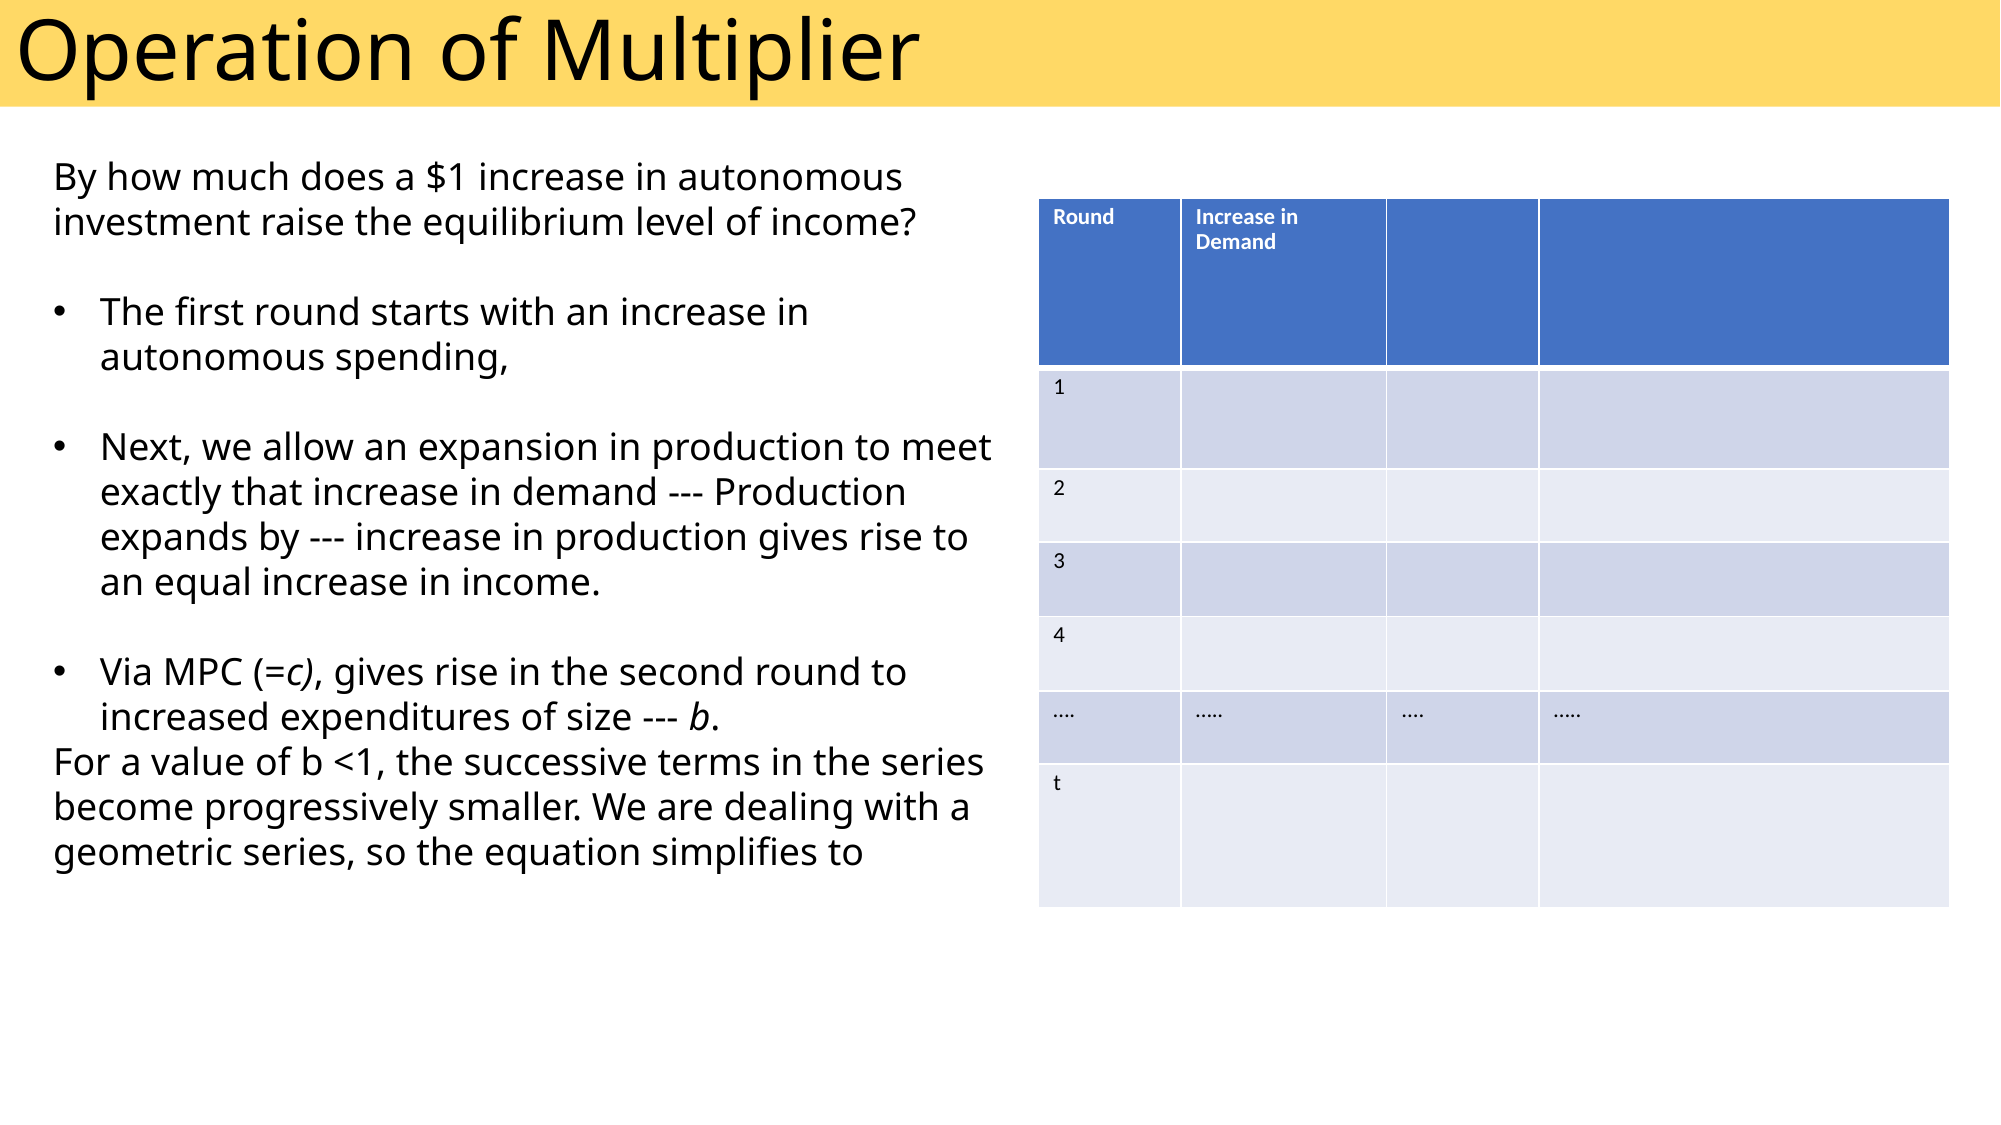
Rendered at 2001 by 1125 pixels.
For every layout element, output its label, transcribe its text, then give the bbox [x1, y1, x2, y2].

title Operation of Multiplier [0, 0, 2000, 107]
